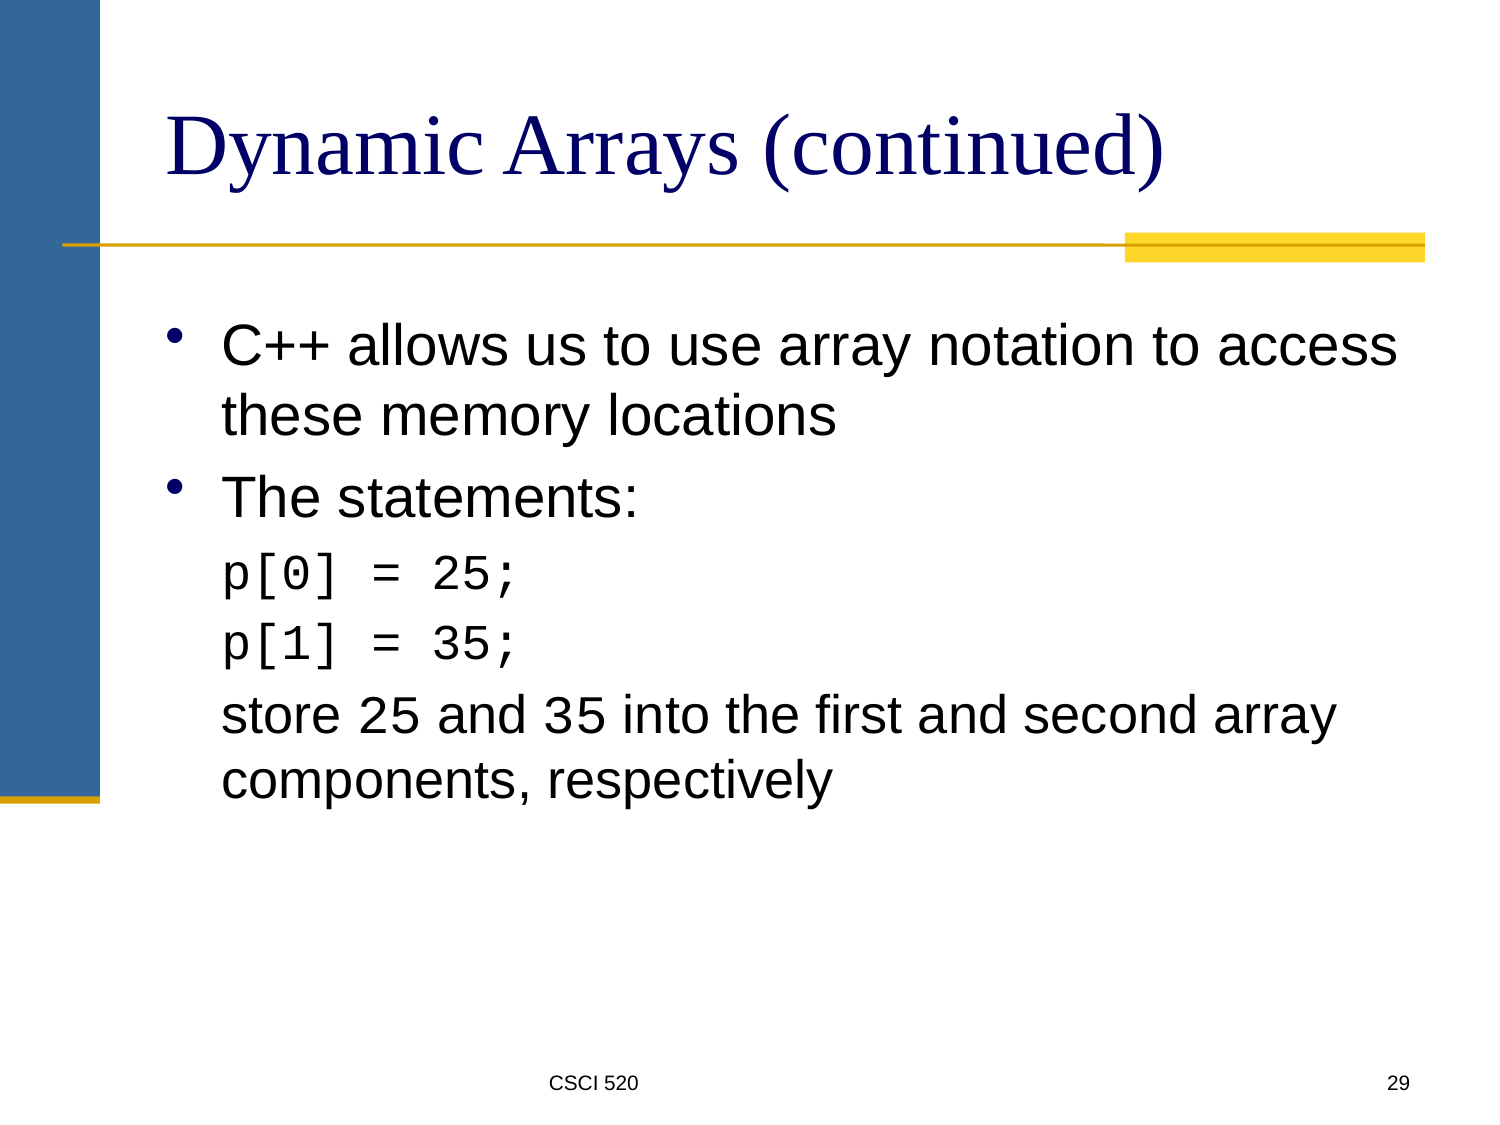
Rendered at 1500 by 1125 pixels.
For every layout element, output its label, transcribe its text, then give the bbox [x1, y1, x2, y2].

title Dynamic Arrays (continued) [149, 45, 1426, 234]
list C++ allows us to use array notation to access these memory locations The statements: p[0] = 25; p[1] = 35; store 25 and 35 into the first and second array components, respectively [149, 299, 1426, 1006]
footer CSCI 520 [149, 1062, 1038, 1101]
slide_number 29 [1112, 1062, 1426, 1101]
